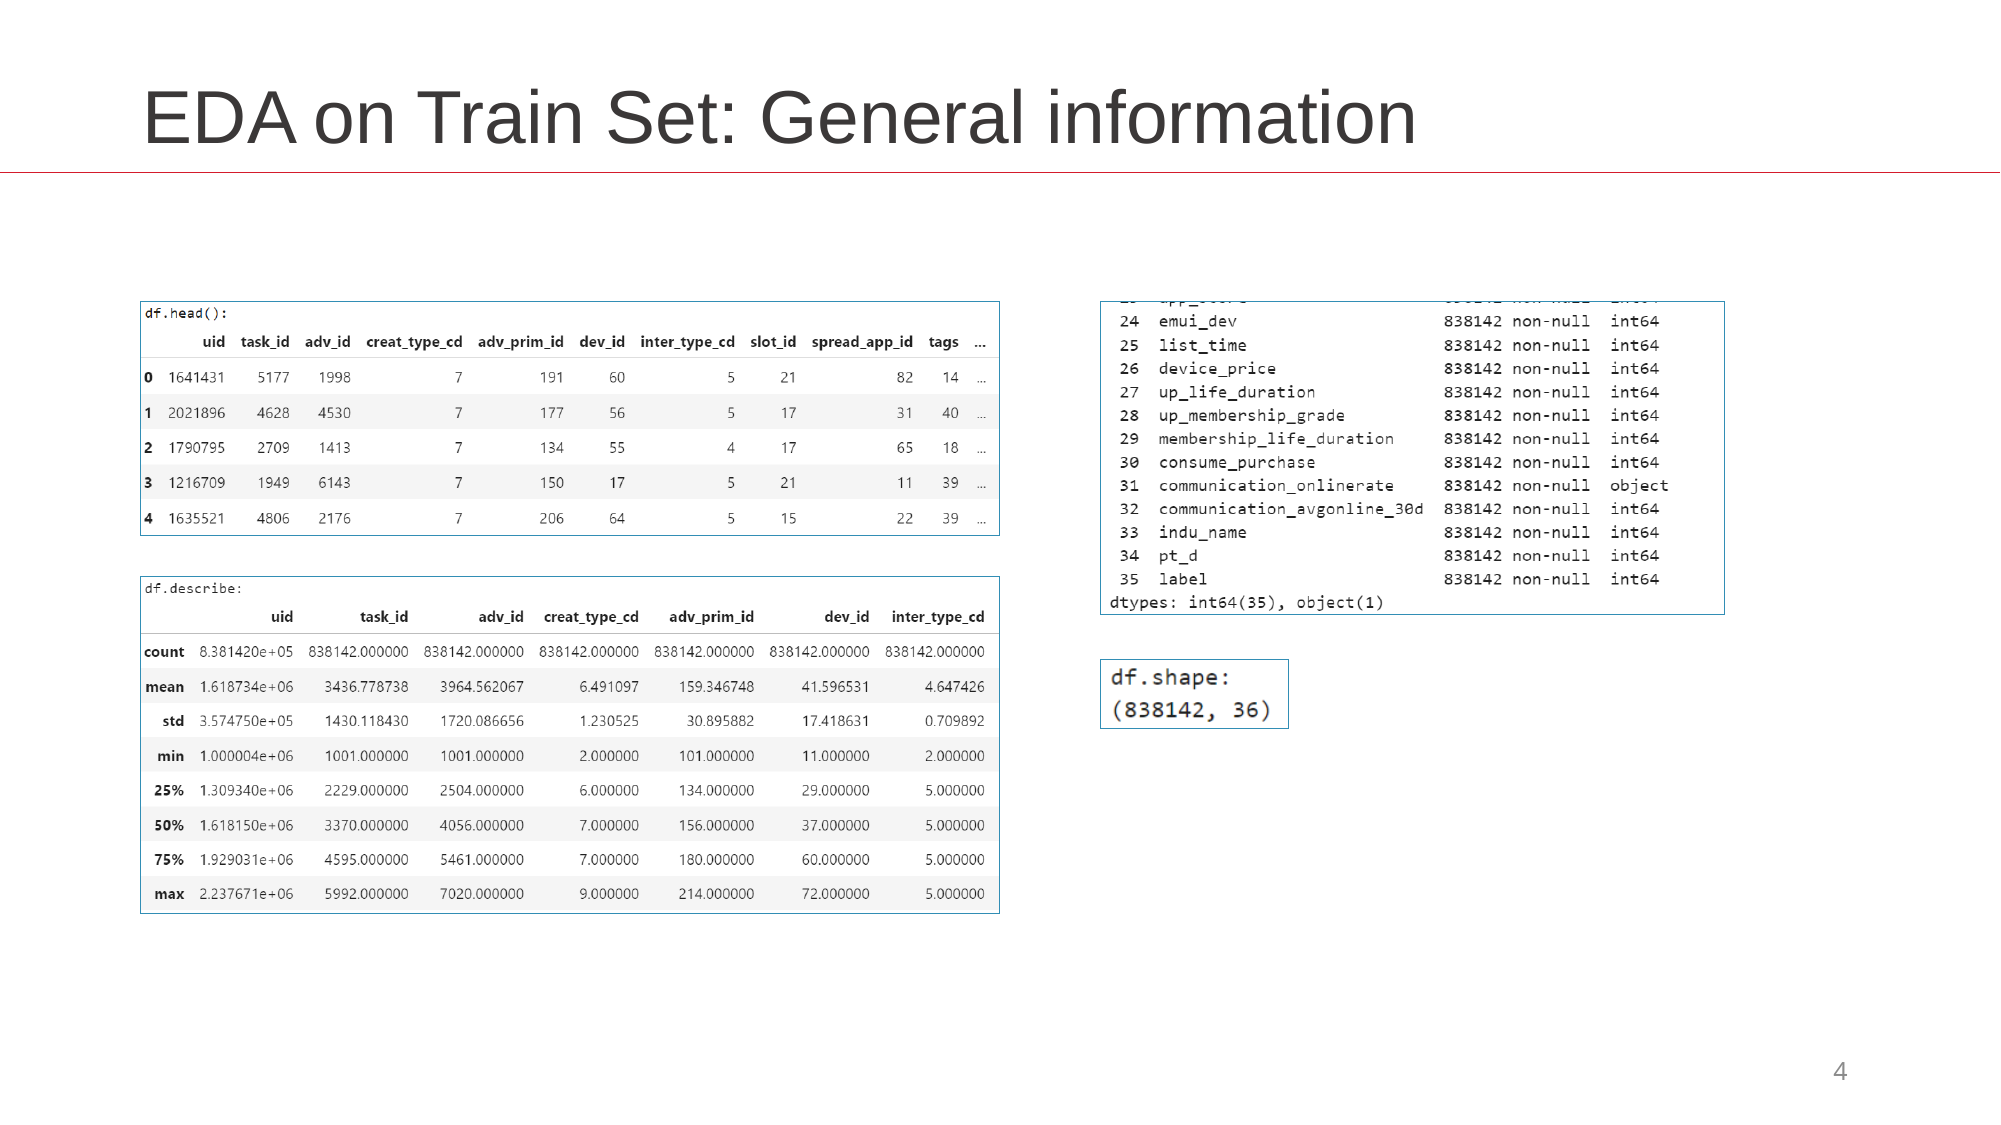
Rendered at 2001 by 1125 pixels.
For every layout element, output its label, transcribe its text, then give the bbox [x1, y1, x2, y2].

text_box EDA on Train Set: General information [128, 16, 1713, 166]
picture [1099, 301, 1725, 615]
picture [140, 576, 1000, 914]
slide_number 4 [1412, 1042, 1863, 1103]
picture [140, 301, 1000, 536]
picture [1099, 658, 1289, 729]
